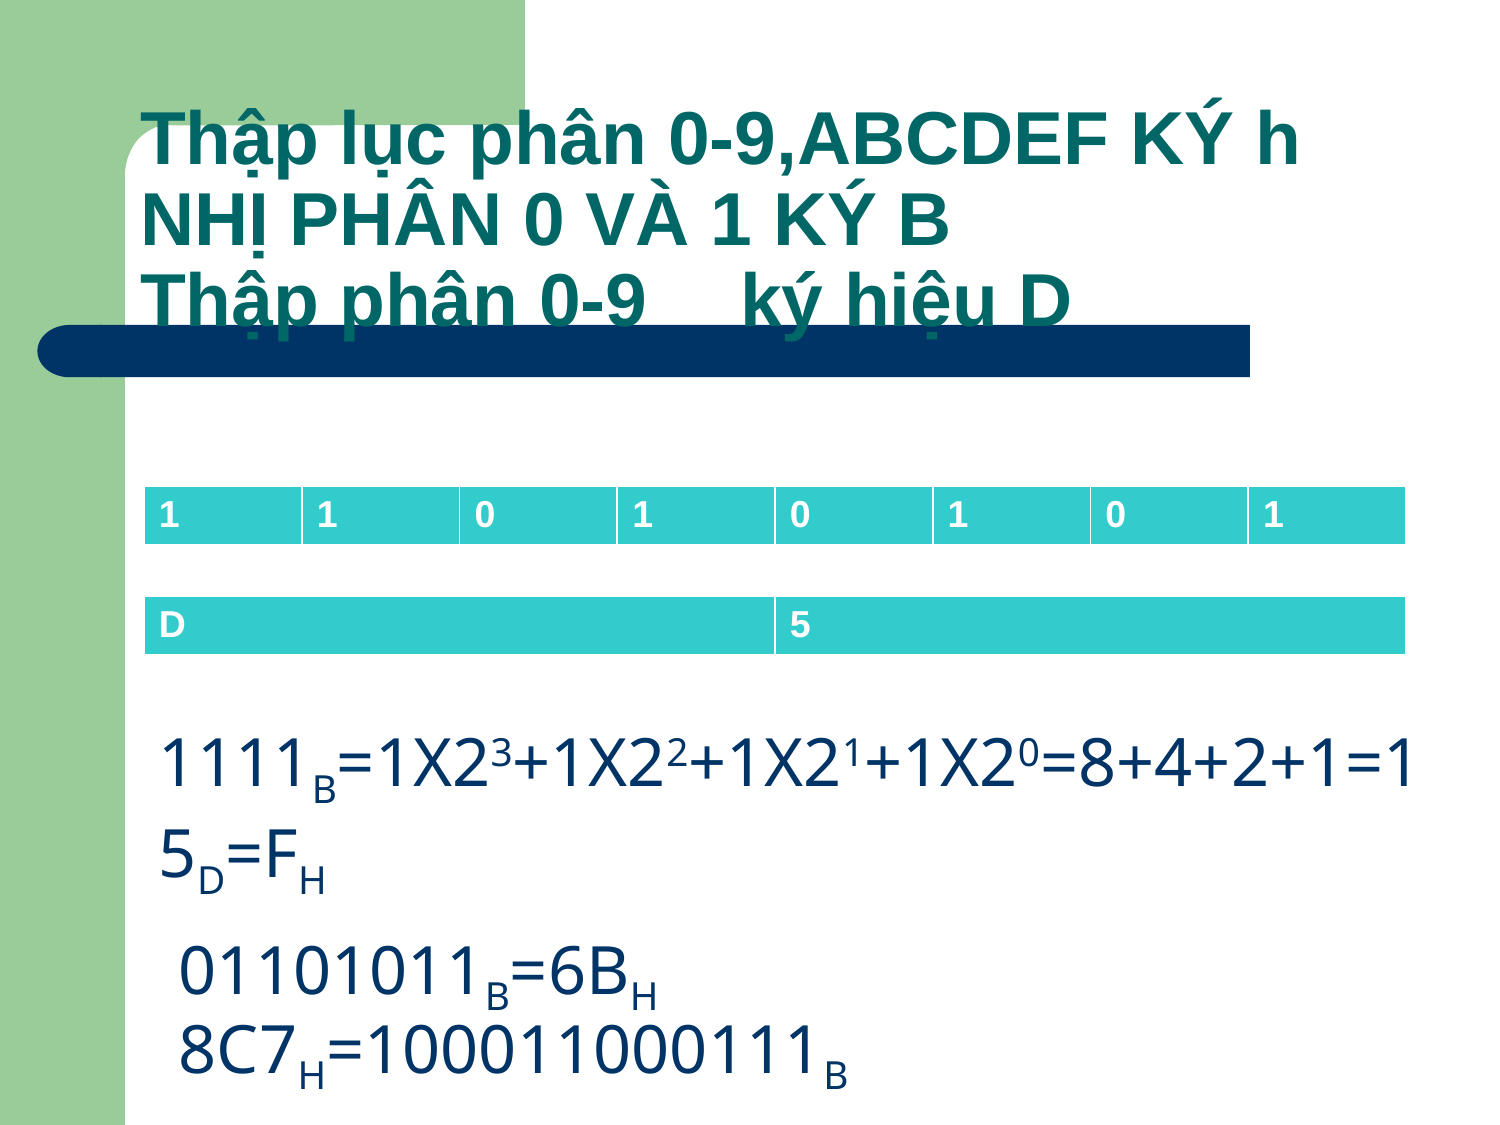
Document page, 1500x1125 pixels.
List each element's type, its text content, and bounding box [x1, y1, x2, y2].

table_header 1 [303, 487, 459, 544]
table_header 1 [1249, 487, 1405, 544]
table_header 0 [460, 487, 616, 544]
table_header 1 [618, 487, 774, 544]
table_header 0 [1091, 487, 1247, 544]
text_box 1111B=1X23+1X22+1X21+1X20=8+4+2+1=15D=FH [144, 712, 1438, 910]
table_header D [145, 597, 774, 654]
text_box 8C7H=100011000111B [164, 1026, 1458, 1105]
title Thập lục phân 0-9,ABCDEF KÝ h NHỊ PHÂN 0 VÀ 1 KÝ B Thập phân 0-9 ký hiệu D [125, 62, 1425, 350]
table_header 1 [934, 487, 1090, 544]
table_header 5 [776, 597, 1405, 654]
table_header 0 [776, 487, 932, 544]
text_box 01101011B=6BH [164, 920, 1458, 1026]
table_header 1 [145, 487, 301, 544]
